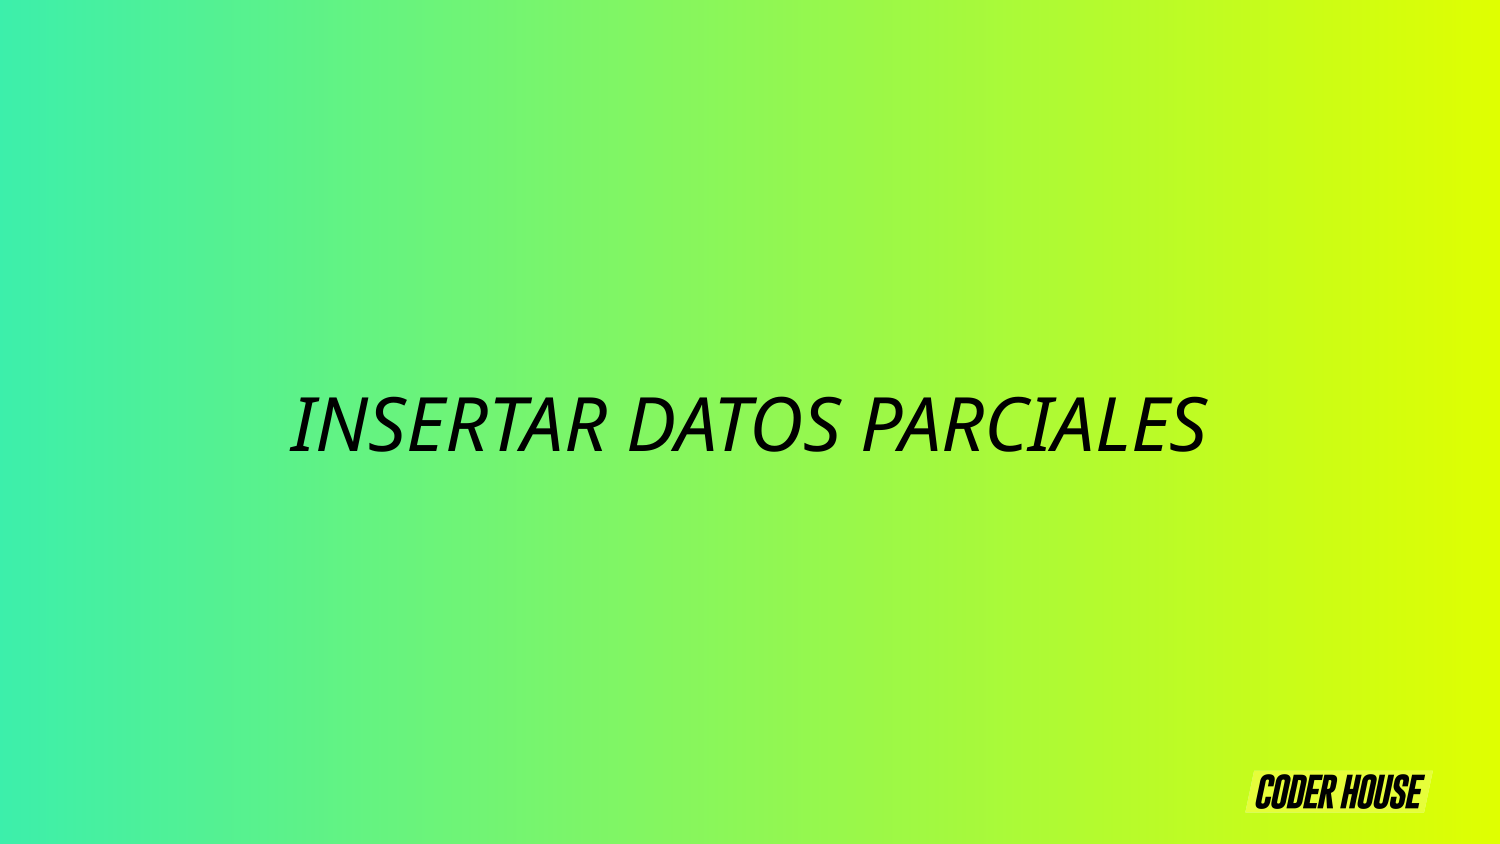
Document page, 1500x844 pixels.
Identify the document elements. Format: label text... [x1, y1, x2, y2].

picture [1241, 764, 1437, 819]
text_box INSERTAR DATOS PARCIALES [173, 340, 1326, 503]
